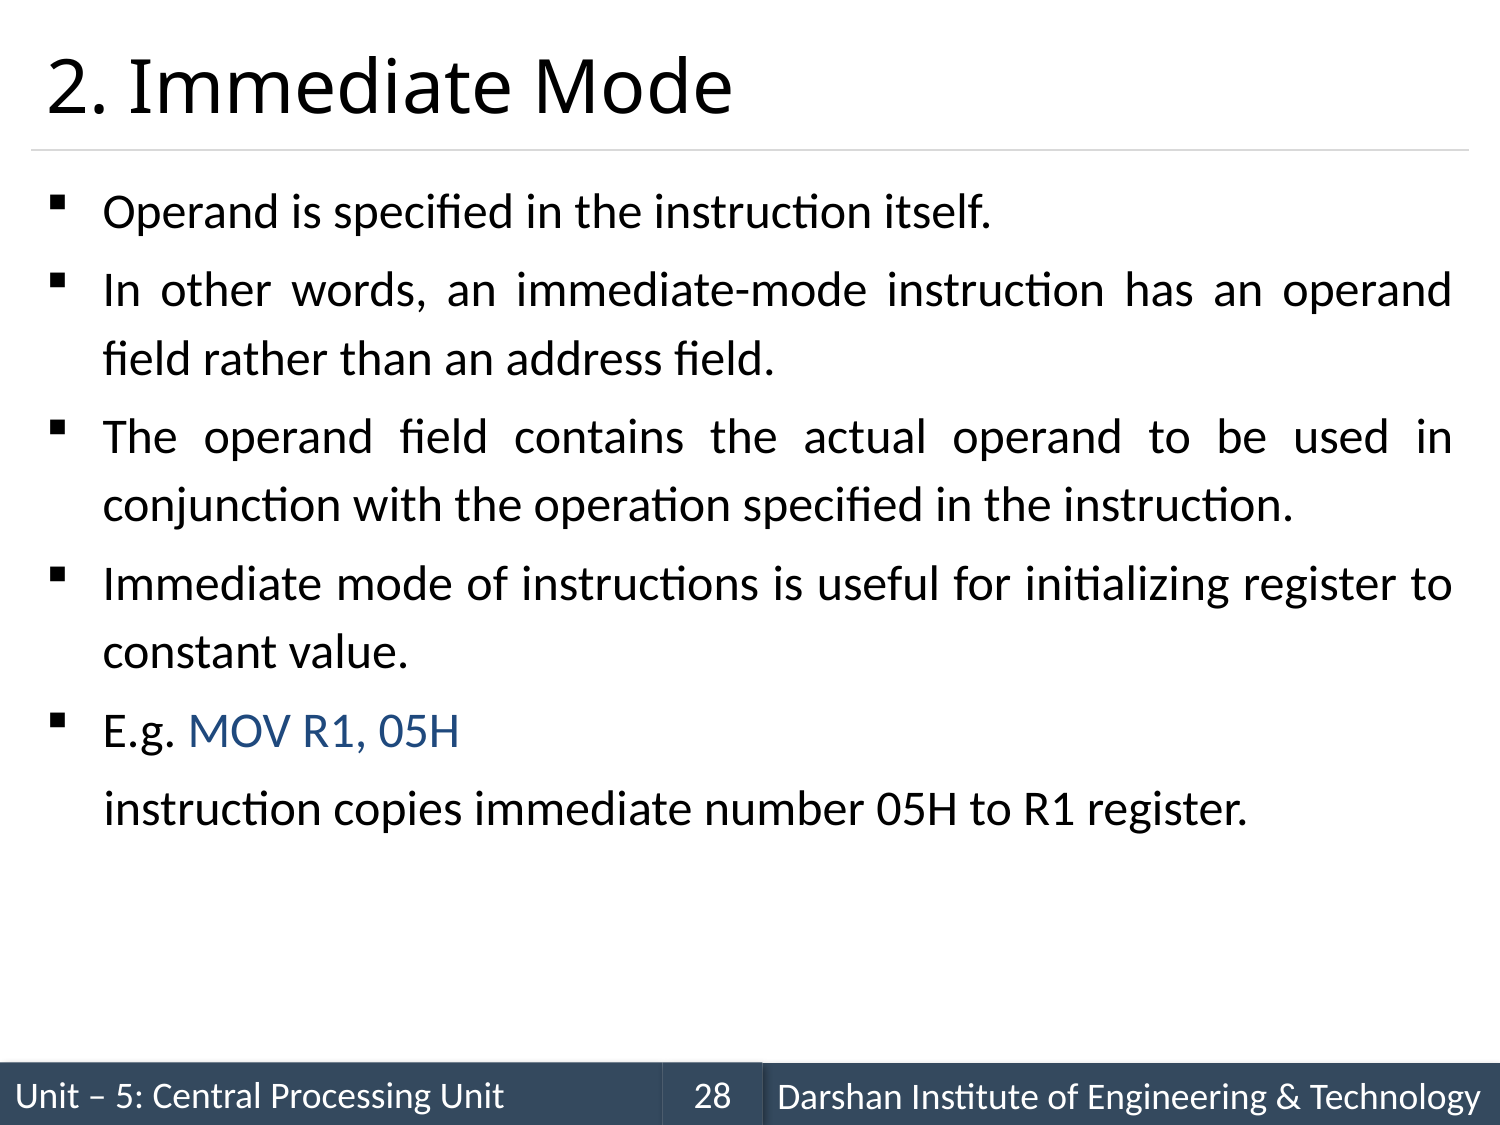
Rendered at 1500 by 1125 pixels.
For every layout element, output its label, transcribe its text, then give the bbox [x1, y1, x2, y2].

list Operand is specified in the instruction itself. In other words, an immediate-mode instruction has an operand field rather than an address field. The operand field contains the actual operand to be used in conjunction with the operation specified in the instruction. Immediate mode of instructions is useful for initializing register to constant value. E.g. MOV R1, 05H instruction copies immediate number 05H to R1 register. [31, 162, 1469, 1038]
title 2. Immediate Mode [31, 17, 1469, 150]
